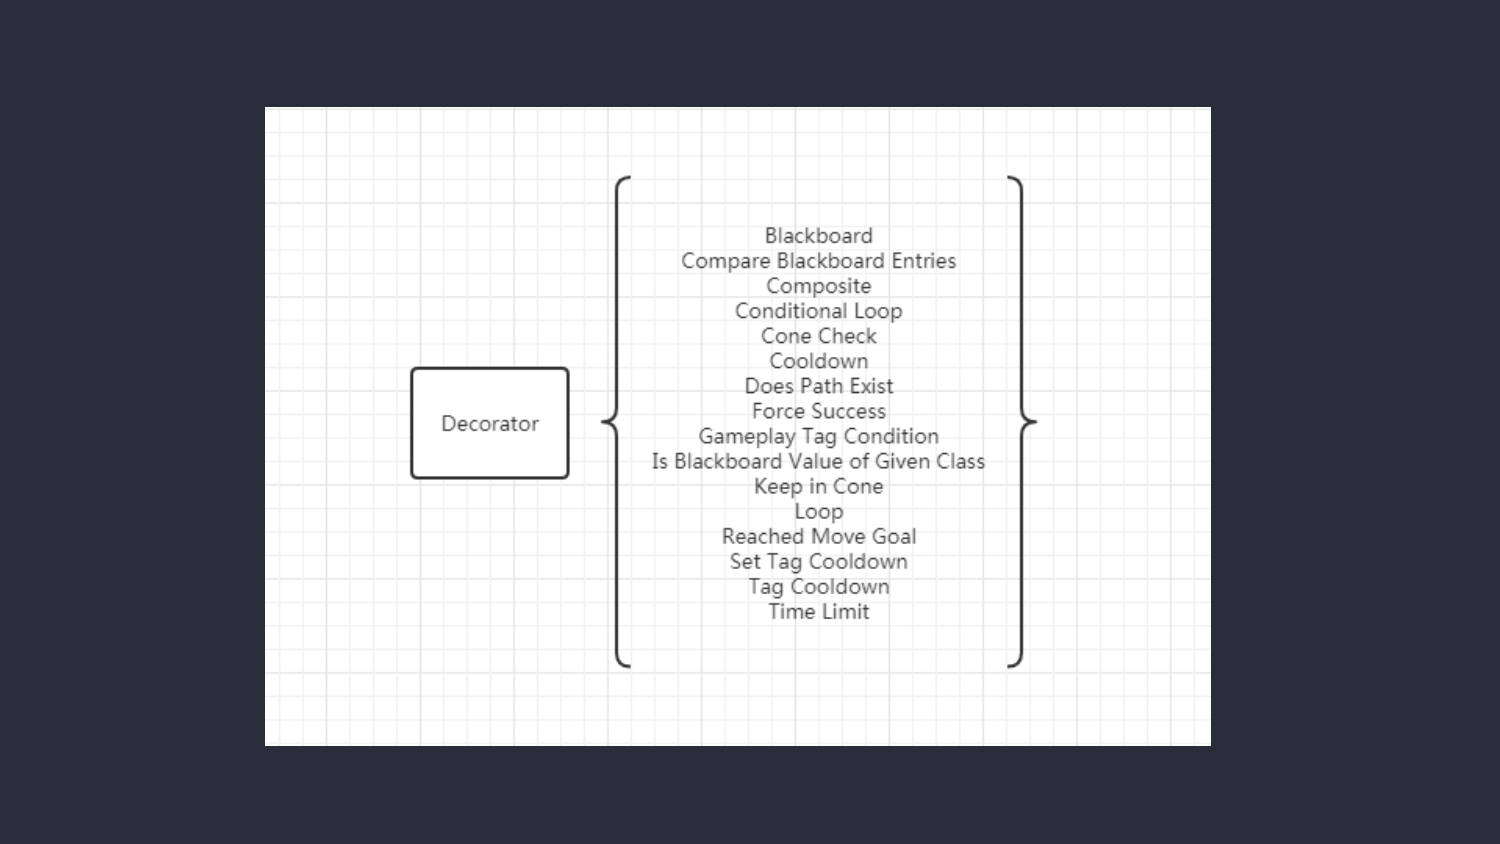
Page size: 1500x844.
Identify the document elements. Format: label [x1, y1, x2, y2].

picture [265, 107, 1212, 746]
